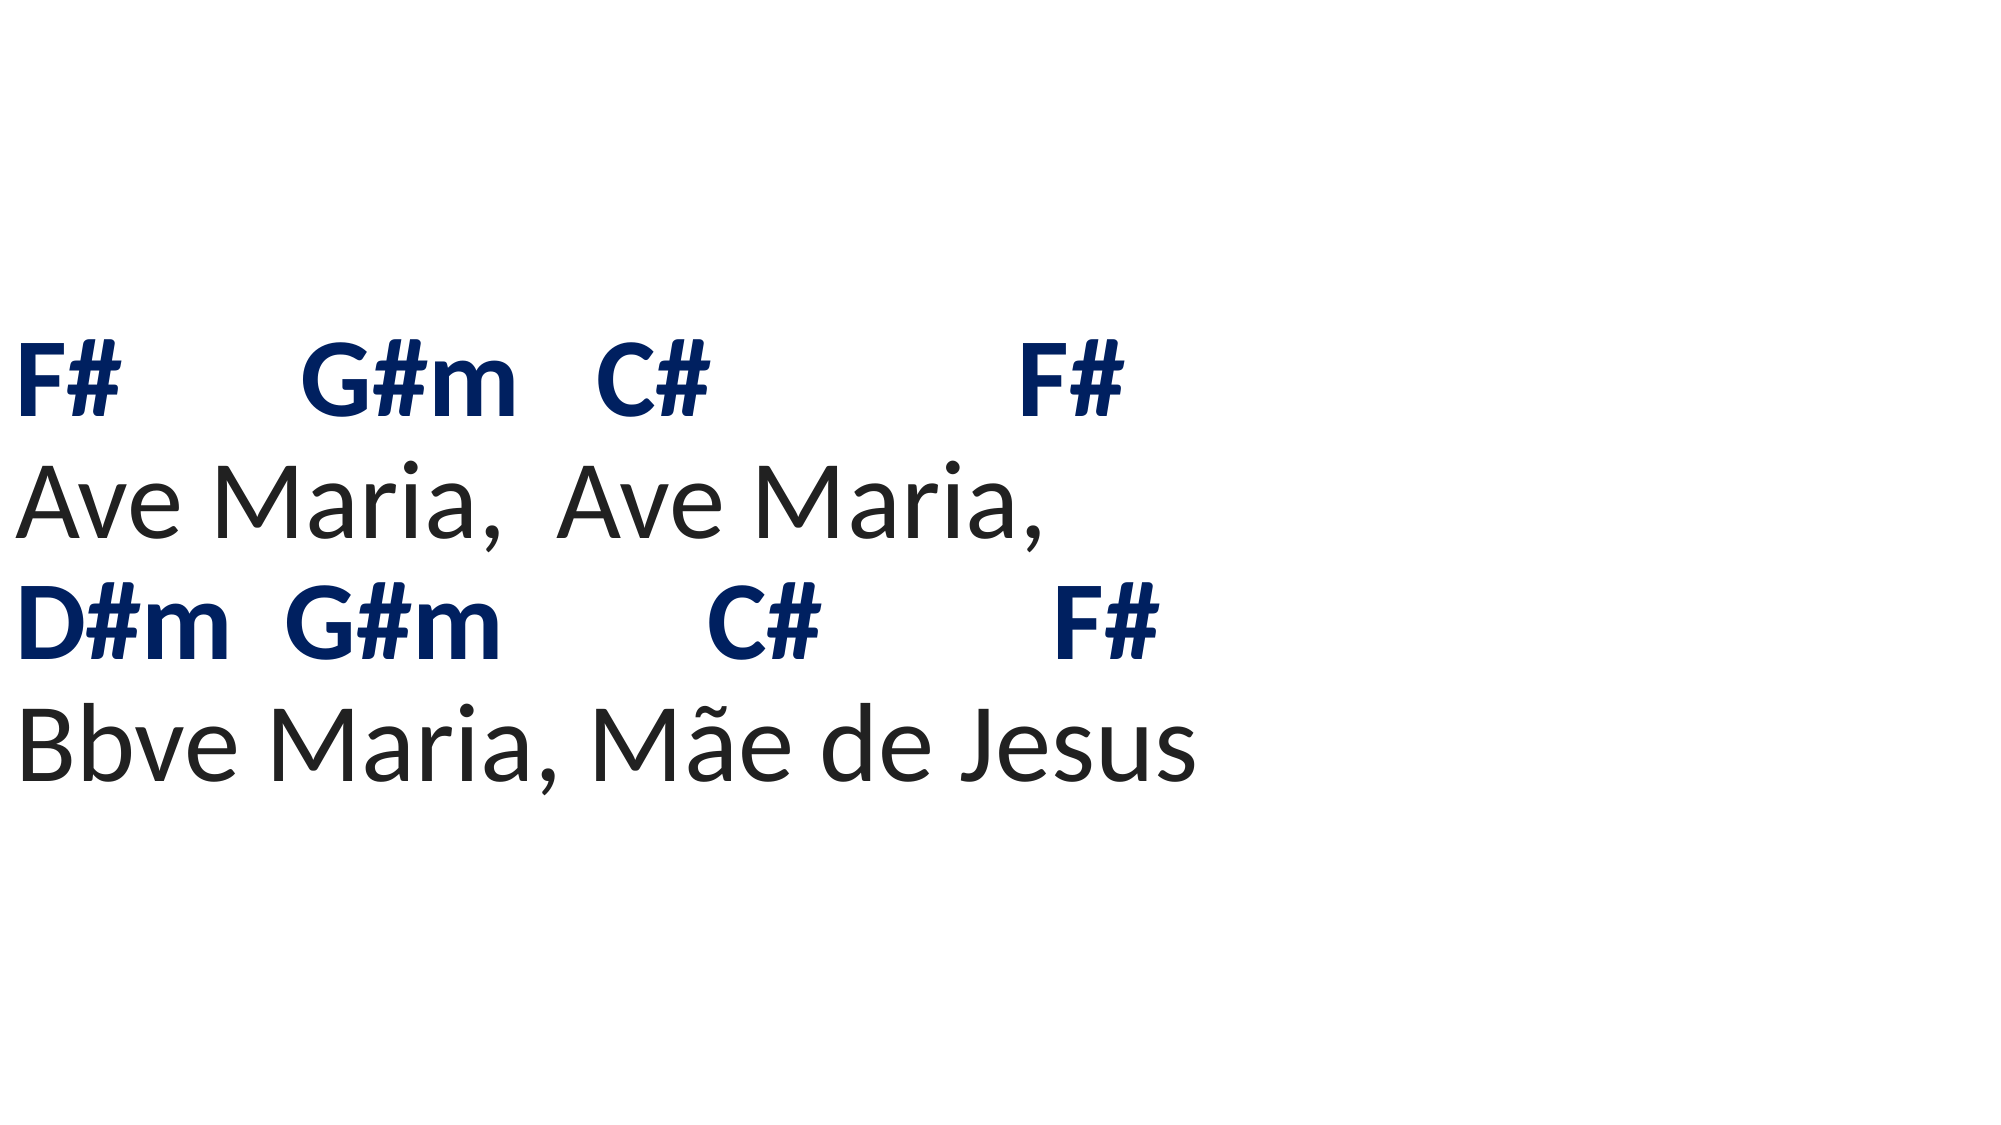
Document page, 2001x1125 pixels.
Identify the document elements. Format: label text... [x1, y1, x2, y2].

title F# G#m C# F# Ave Maria, Ave Maria, D#m G#m C# F# Bbve Maria, Mãe de Jesus [0, 0, 2000, 1125]
